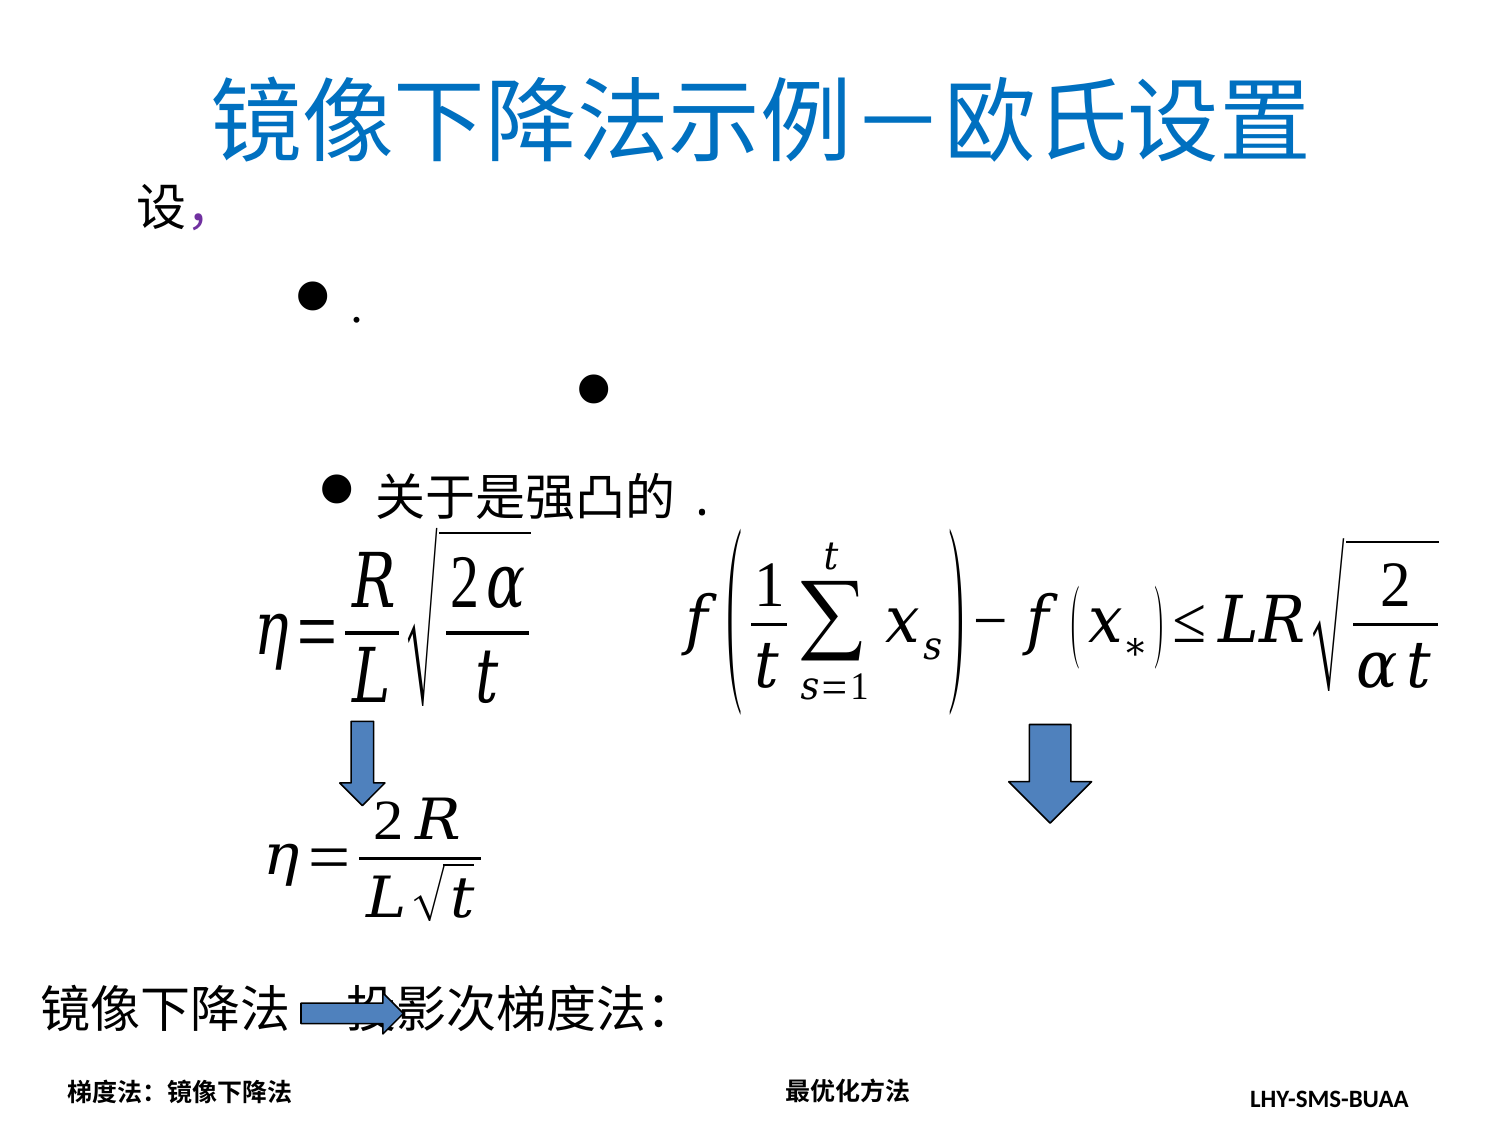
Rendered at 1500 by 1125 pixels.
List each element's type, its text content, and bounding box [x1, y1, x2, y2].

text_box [646, 724, 1389, 904]
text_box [25, 969, 1500, 1077]
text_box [263, 721, 483, 930]
text_box 镜像下降法示例－欧氏设置 [40, 55, 1482, 180]
